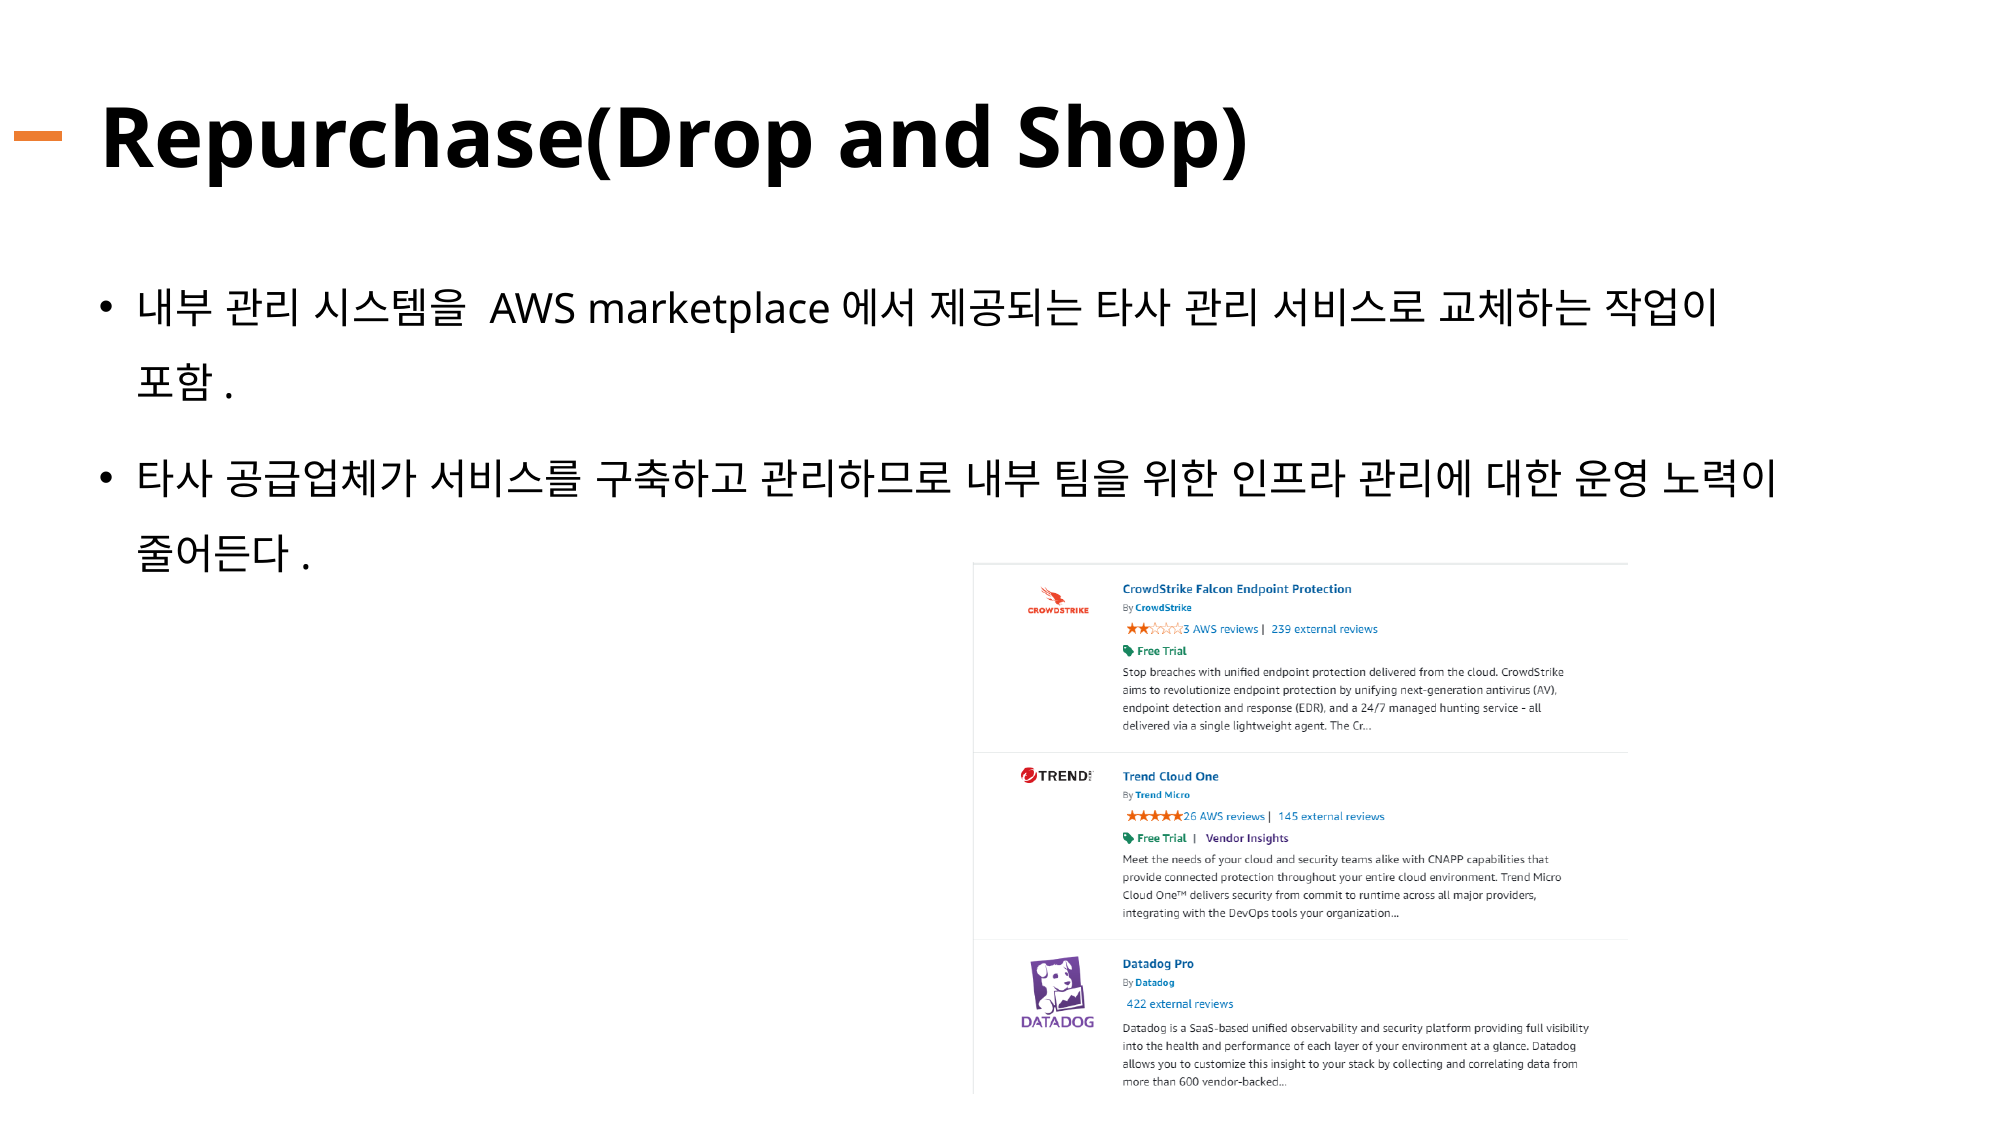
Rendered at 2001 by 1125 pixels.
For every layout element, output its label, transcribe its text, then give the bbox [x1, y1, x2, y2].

picture [969, 562, 1628, 1094]
text_box [14, 131, 62, 141]
title Repurchase(Drop and Shop) [84, 31, 1810, 249]
list 내부 관리 시스템을 AWS marketplace에서 제공되는 타사 관리 서비스로 교체하는 작업이 포함. 타사 공급업체가 서비스를 구축하고 관리하므로 내부 팀을 위한 인프라 관리에 대한 운영 노력이 줄어든다. [83, 248, 1809, 963]
